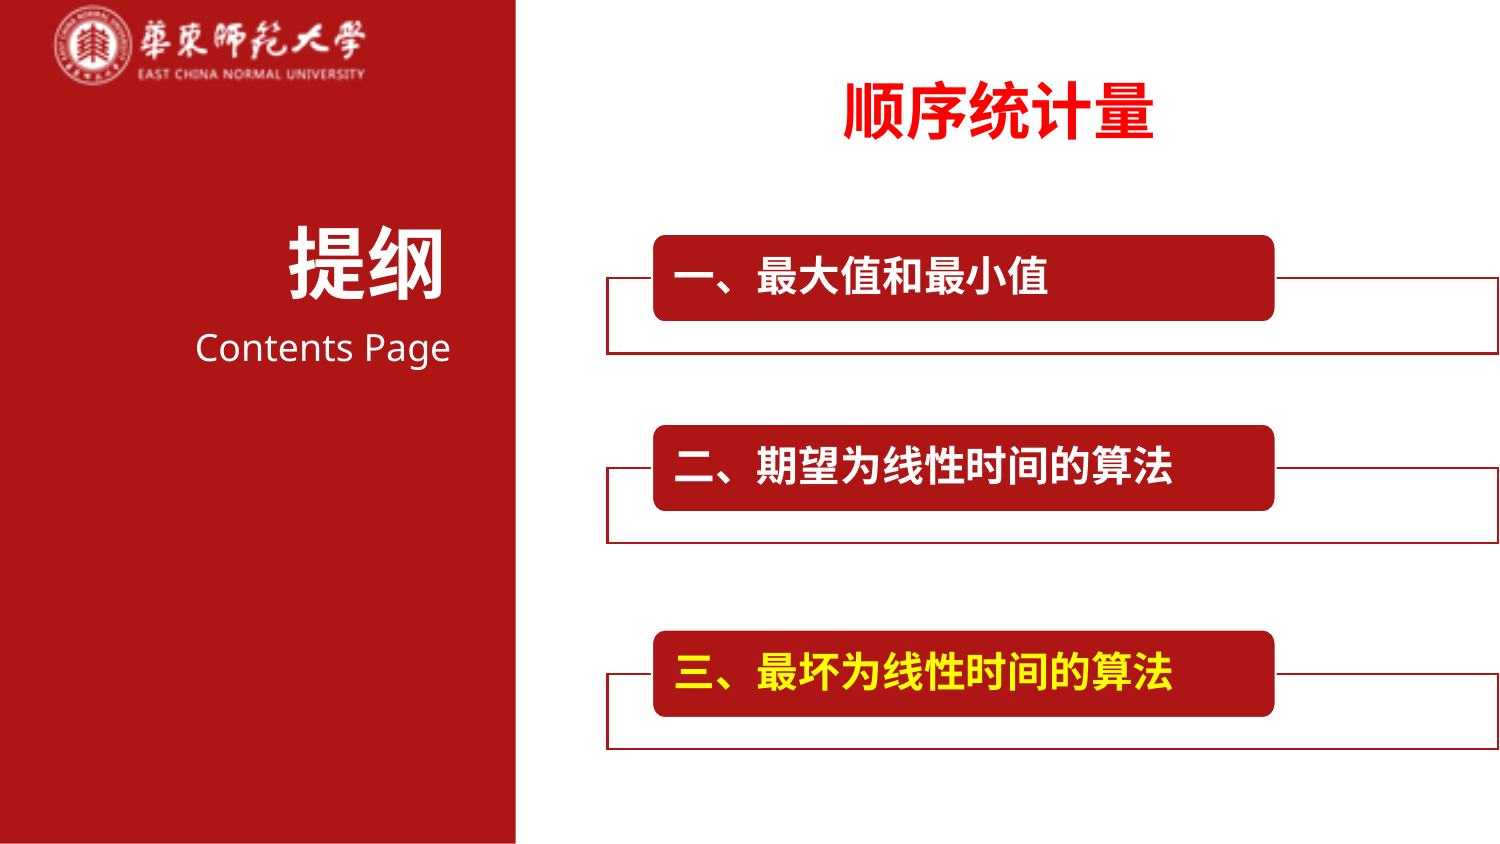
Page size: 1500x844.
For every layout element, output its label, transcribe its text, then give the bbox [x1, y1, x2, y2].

text_box Contents Page [51, 318, 464, 375]
text_box 提纲 [165, 209, 458, 316]
picture [37, 3, 404, 93]
text_box 三、最坏为线性时间的算法 [650, 628, 1277, 720]
text_box 二、期望为线性时间的算法 [650, 422, 1277, 514]
text_box [606, 277, 1499, 355]
text_box [606, 467, 1499, 544]
text_box 一、最大值和最小值 [650, 232, 1277, 324]
text_box [606, 673, 1499, 750]
text_box [0, 0, 517, 844]
text_box 顺序统计量 [515, 0, 1484, 181]
